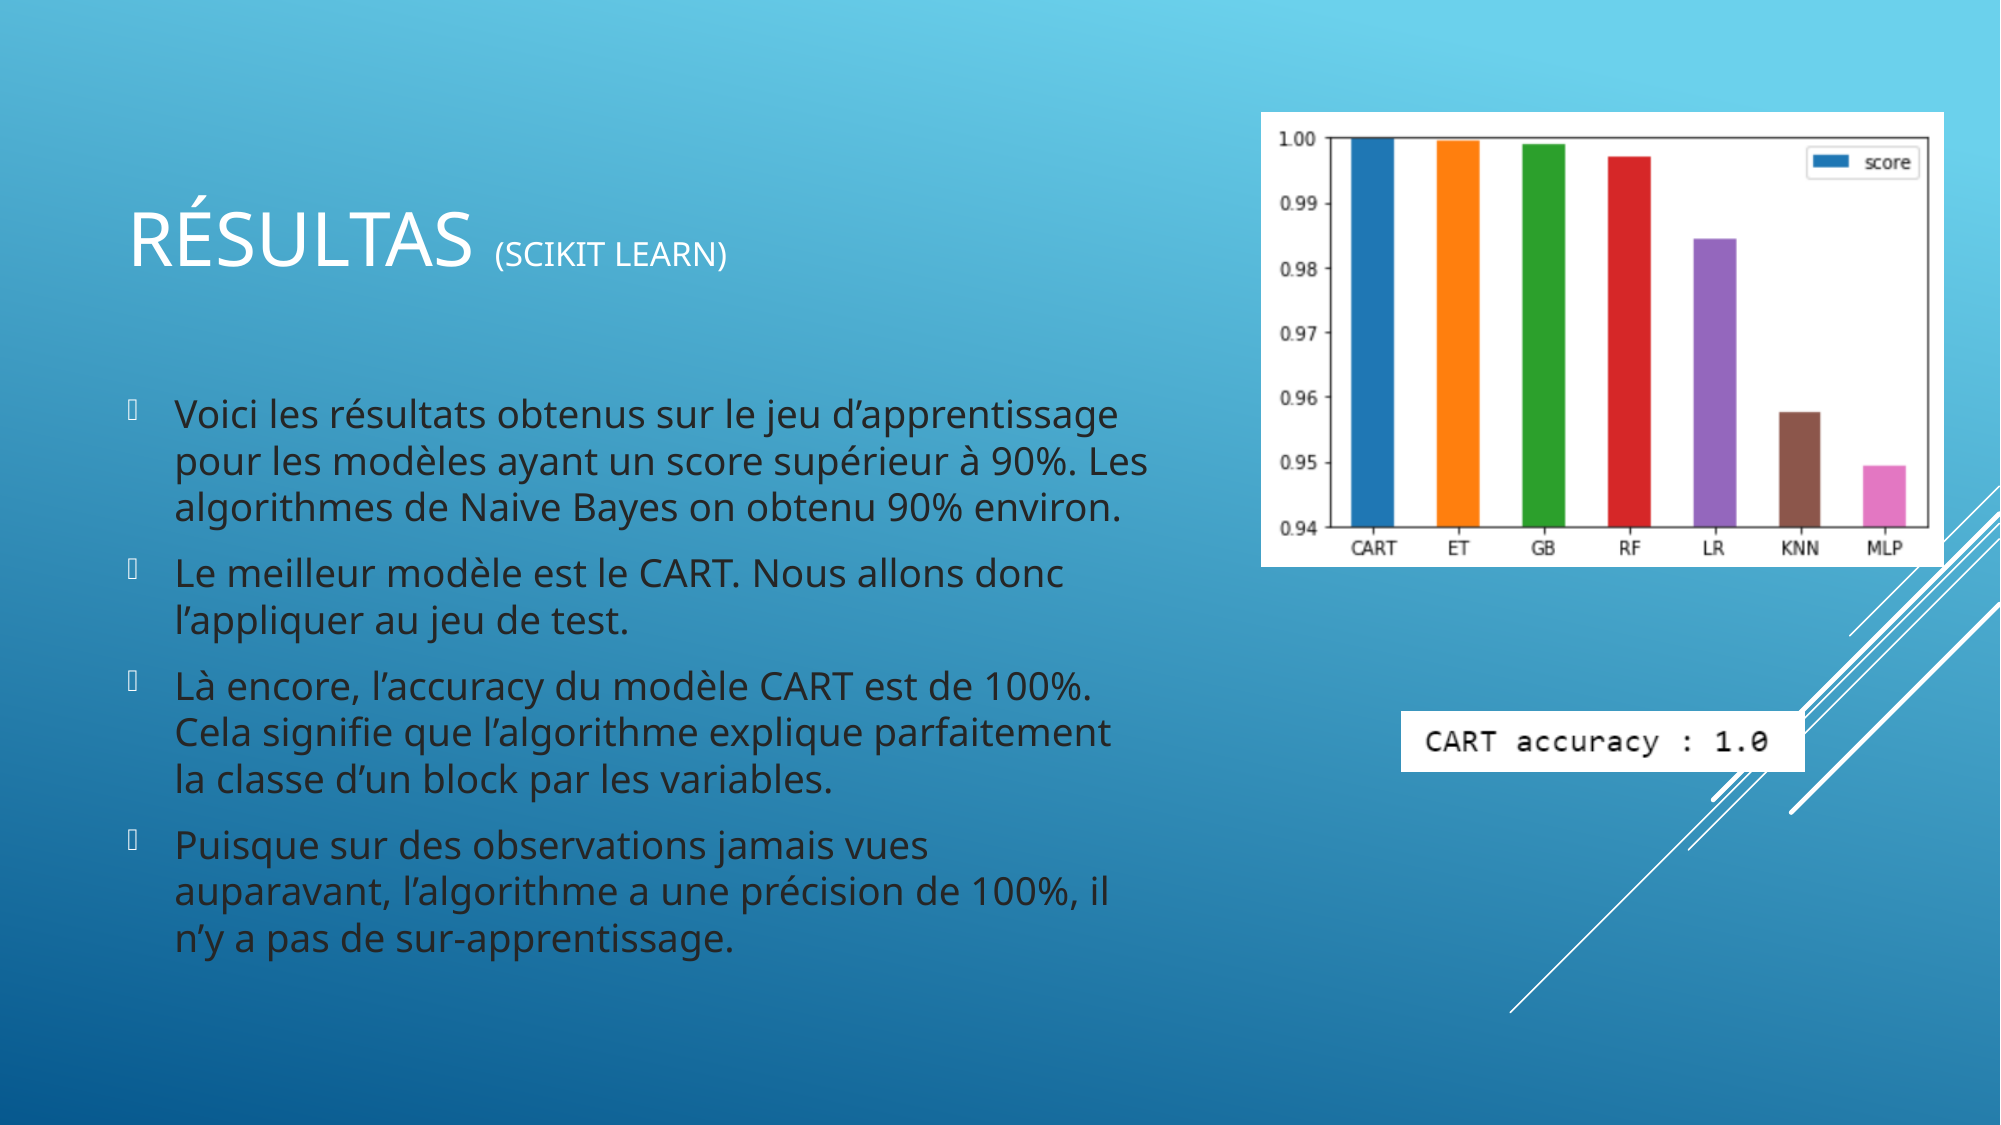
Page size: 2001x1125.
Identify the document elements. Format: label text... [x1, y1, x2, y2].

title Résultas (scikit learn) [112, 112, 1260, 360]
list Voici les résultats obtenus sur le jeu d’apprentissage pour les modèles ayant un score supérieur à 90%. Les algorithmes de Naive Bayes on obtenu 90% environ. Le meilleur modèle est le CART. Nous allons donc l’appliquer au jeu de test. Là encore, l’accuracy du modèle CART est de 100%. Cela signifie que l’algorithme explique parfaitement la classe d’un block par les variables. Puisque sur des observations jamais vues auparavant, l’algorithme a une précision de 100%, il n’y a pas de sur-apprentissage. [112, 382, 1166, 976]
picture [1401, 710, 1805, 773]
picture [1260, 111, 1945, 567]
